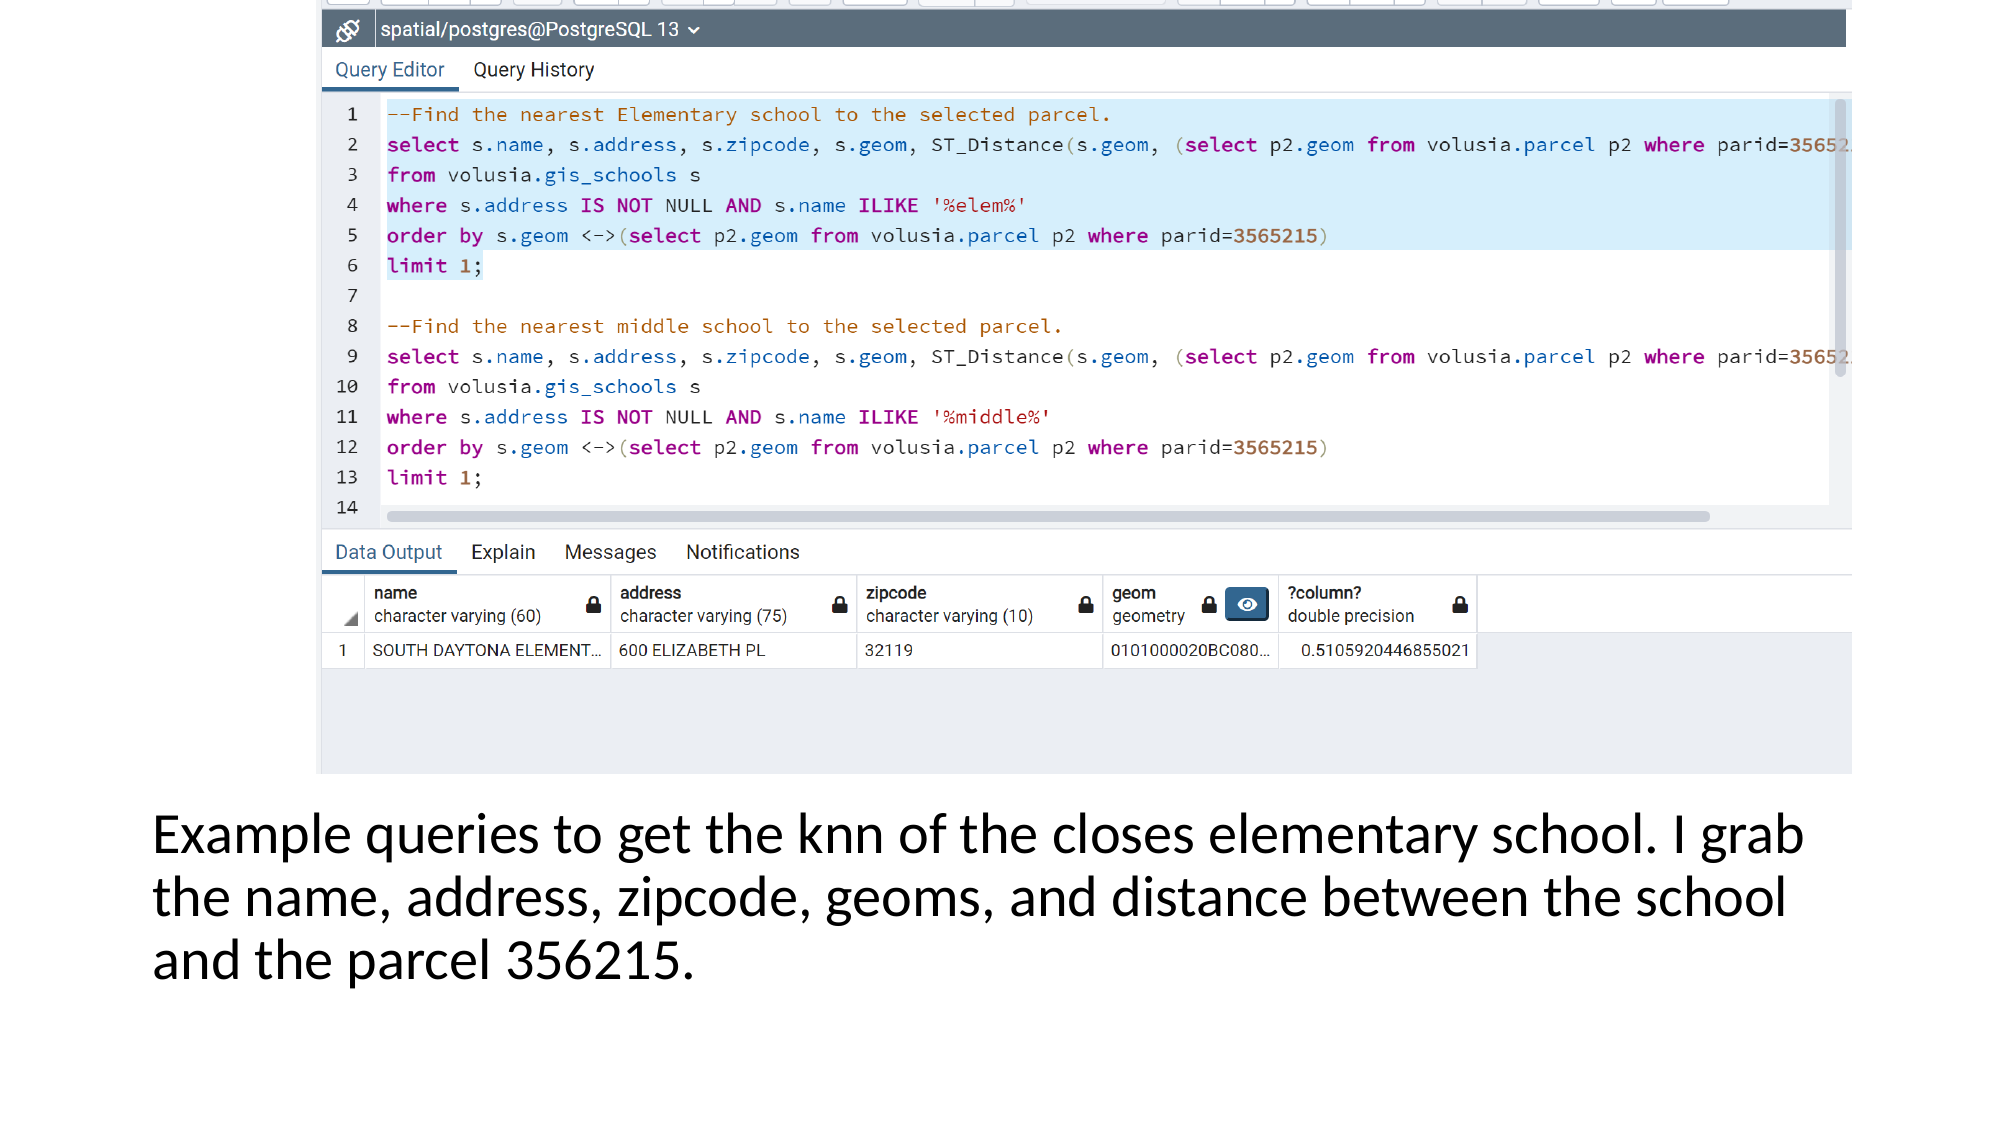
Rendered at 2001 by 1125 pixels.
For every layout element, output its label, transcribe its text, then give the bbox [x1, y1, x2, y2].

list Example queries to get the knn of the closes elementary school. I grab the name, address, zipcode, geoms, and distance between the school and the parcel 356215. [137, 795, 1863, 1014]
picture [316, 0, 1853, 774]
